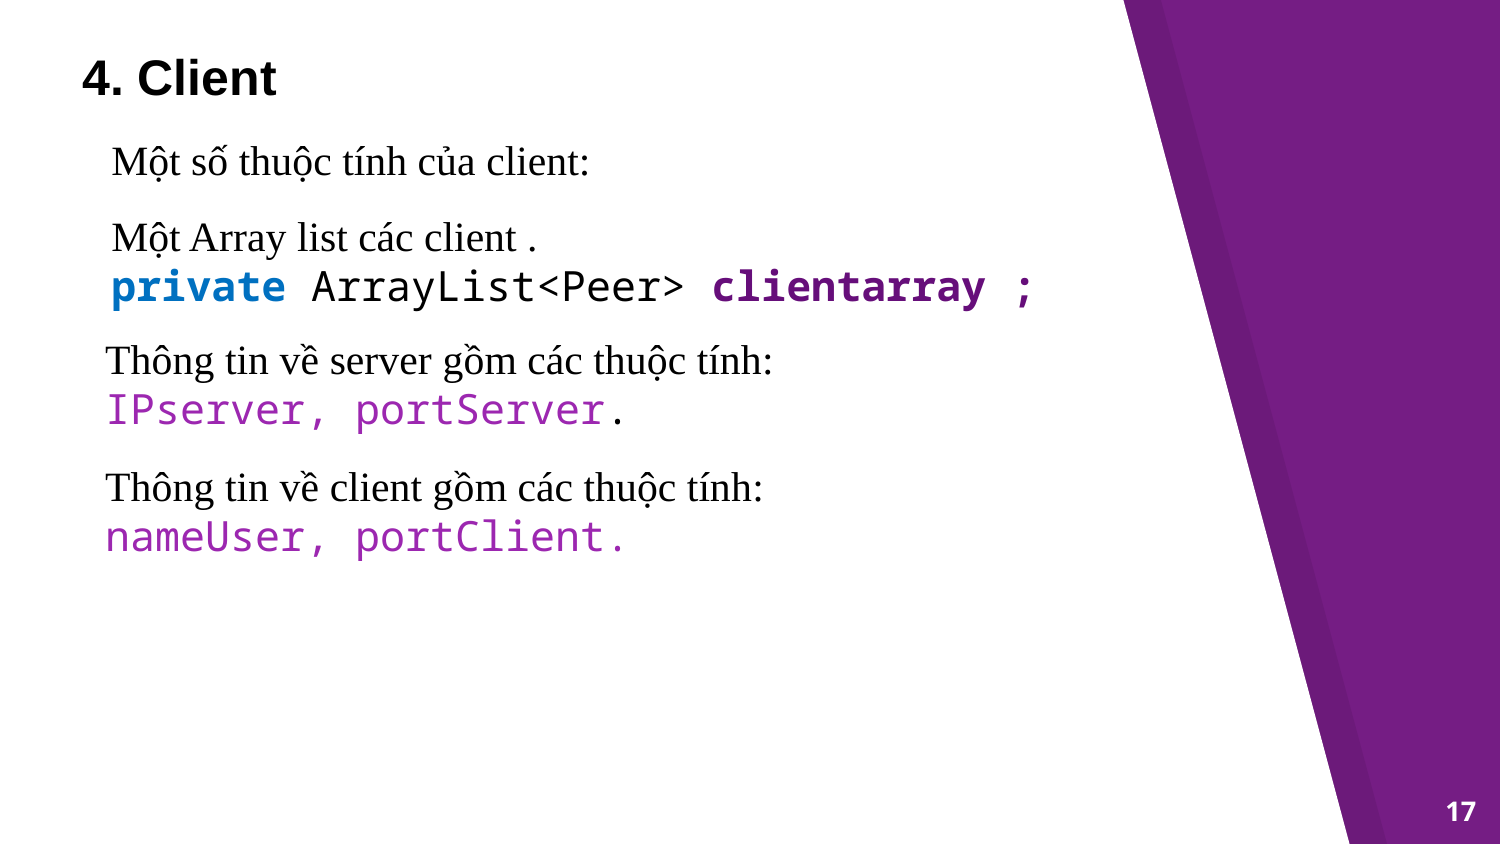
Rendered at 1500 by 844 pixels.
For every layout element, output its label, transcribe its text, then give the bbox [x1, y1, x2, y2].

text_box Một Array list các client . private ArrayList<Peer> clientarray ; [96, 202, 1226, 318]
slide_number 17 [1401, 779, 1492, 844]
text_box Thông tin về client gồm các thuộc tính: nameUser, portClient. [105, 459, 1182, 560]
text_box Một số thuộc tính của client: [96, 126, 1106, 192]
text_box 4. Client [67, 38, 735, 113]
text_box Thông tin về server gồm các thuộc tính: IPserver, portServer. [105, 332, 1182, 433]
